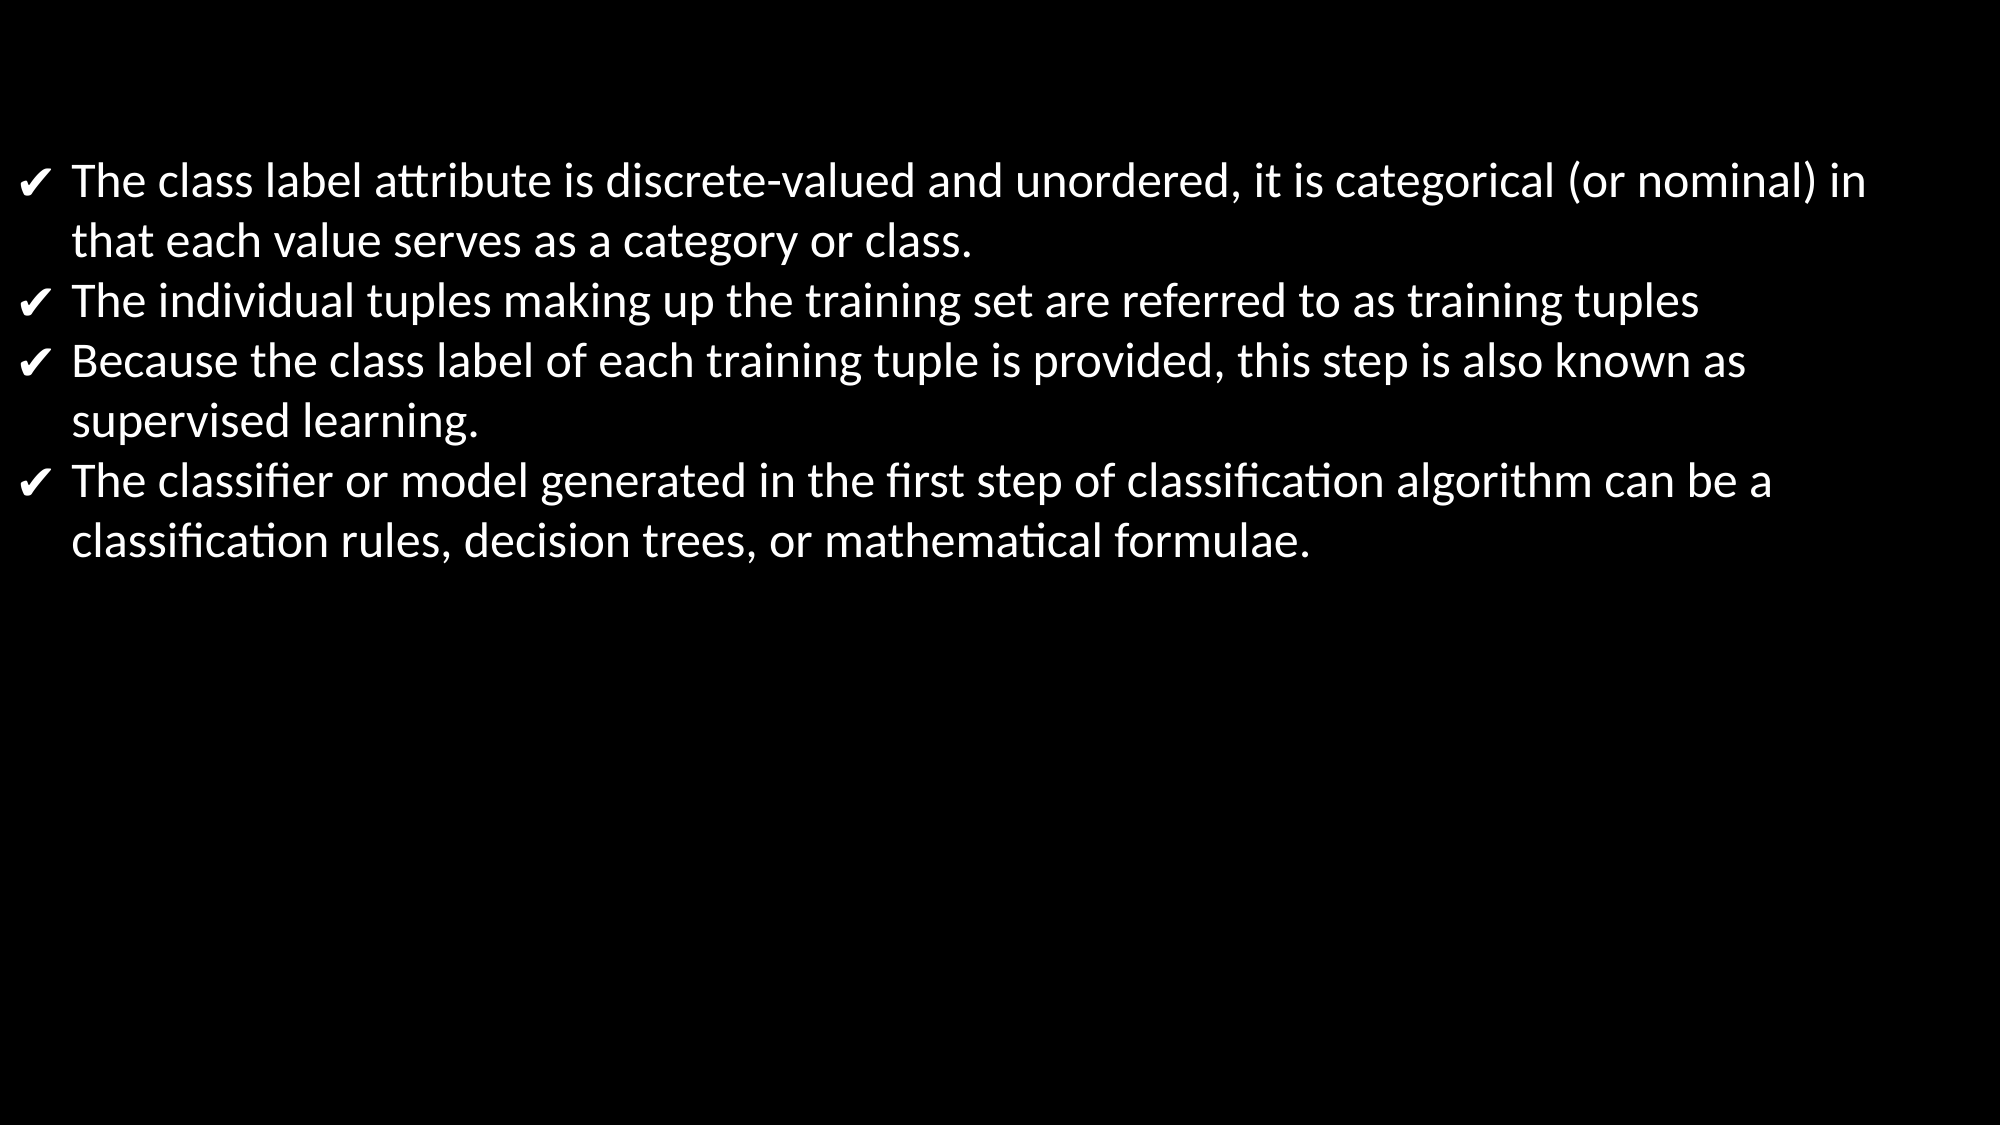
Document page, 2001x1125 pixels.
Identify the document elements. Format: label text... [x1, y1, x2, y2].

text_box The class label attribute is discrete-valued and unordered, it is categorical (or nominal) in that each value serves as a category or class. The individual tuples making up the training set are referred to as training tuples Because the class label of each training tuple is provided, this step is also known as supervised learning. The classifier or model generated in the first step of classification algorithm can be a classification rules, decision trees, or mathematical formulae. [0, 139, 1914, 695]
text_box [0, 46, 1945, 986]
